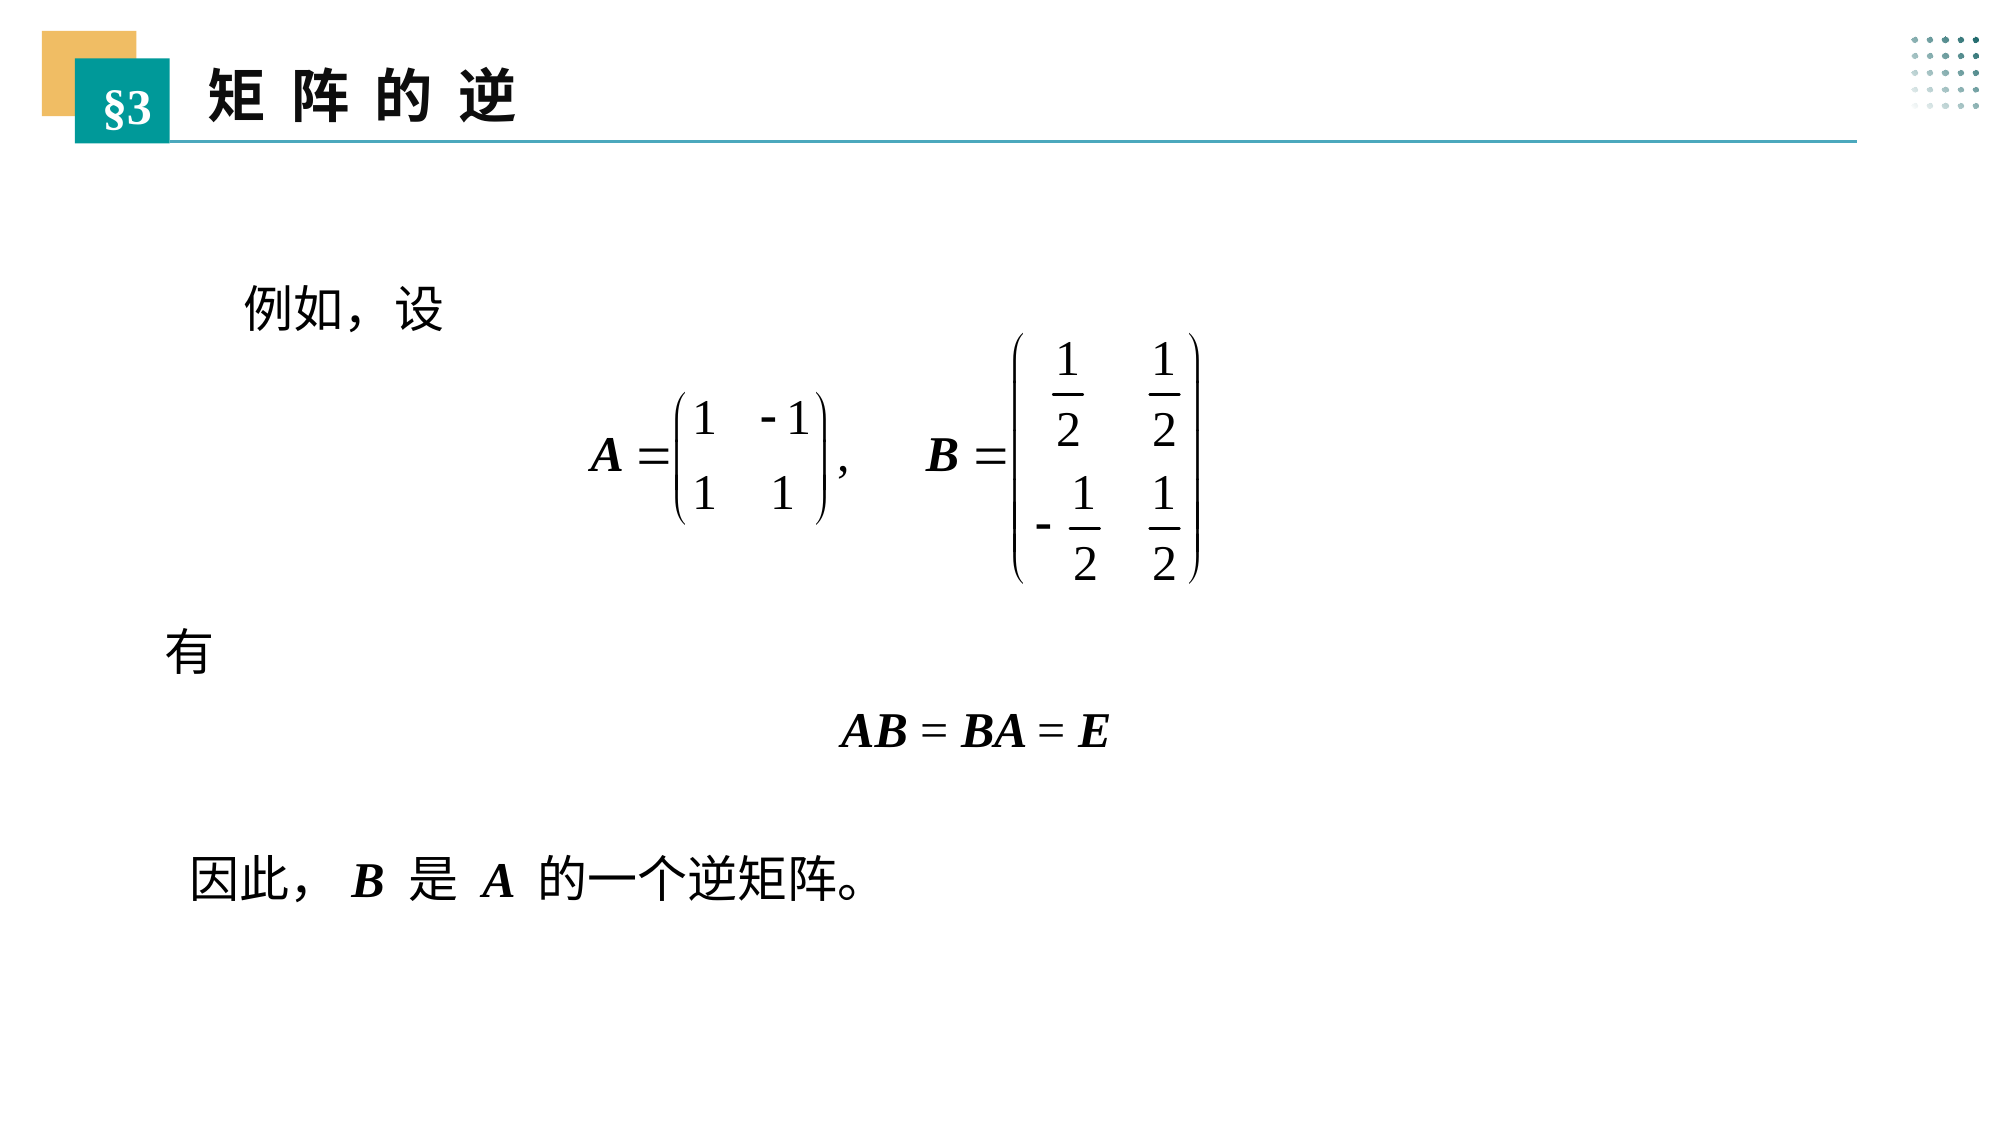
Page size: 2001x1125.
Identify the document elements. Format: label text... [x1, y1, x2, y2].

text_box AB = BA = E [149, 690, 1804, 765]
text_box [583, 327, 1209, 591]
text_box 有 [149, 582, 1804, 688]
text_box 例如，设 [127, 239, 1781, 345]
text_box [79, 51, 856, 143]
text_box 因此，B 是 A 的一个逆矩阵。 [174, 809, 1829, 915]
